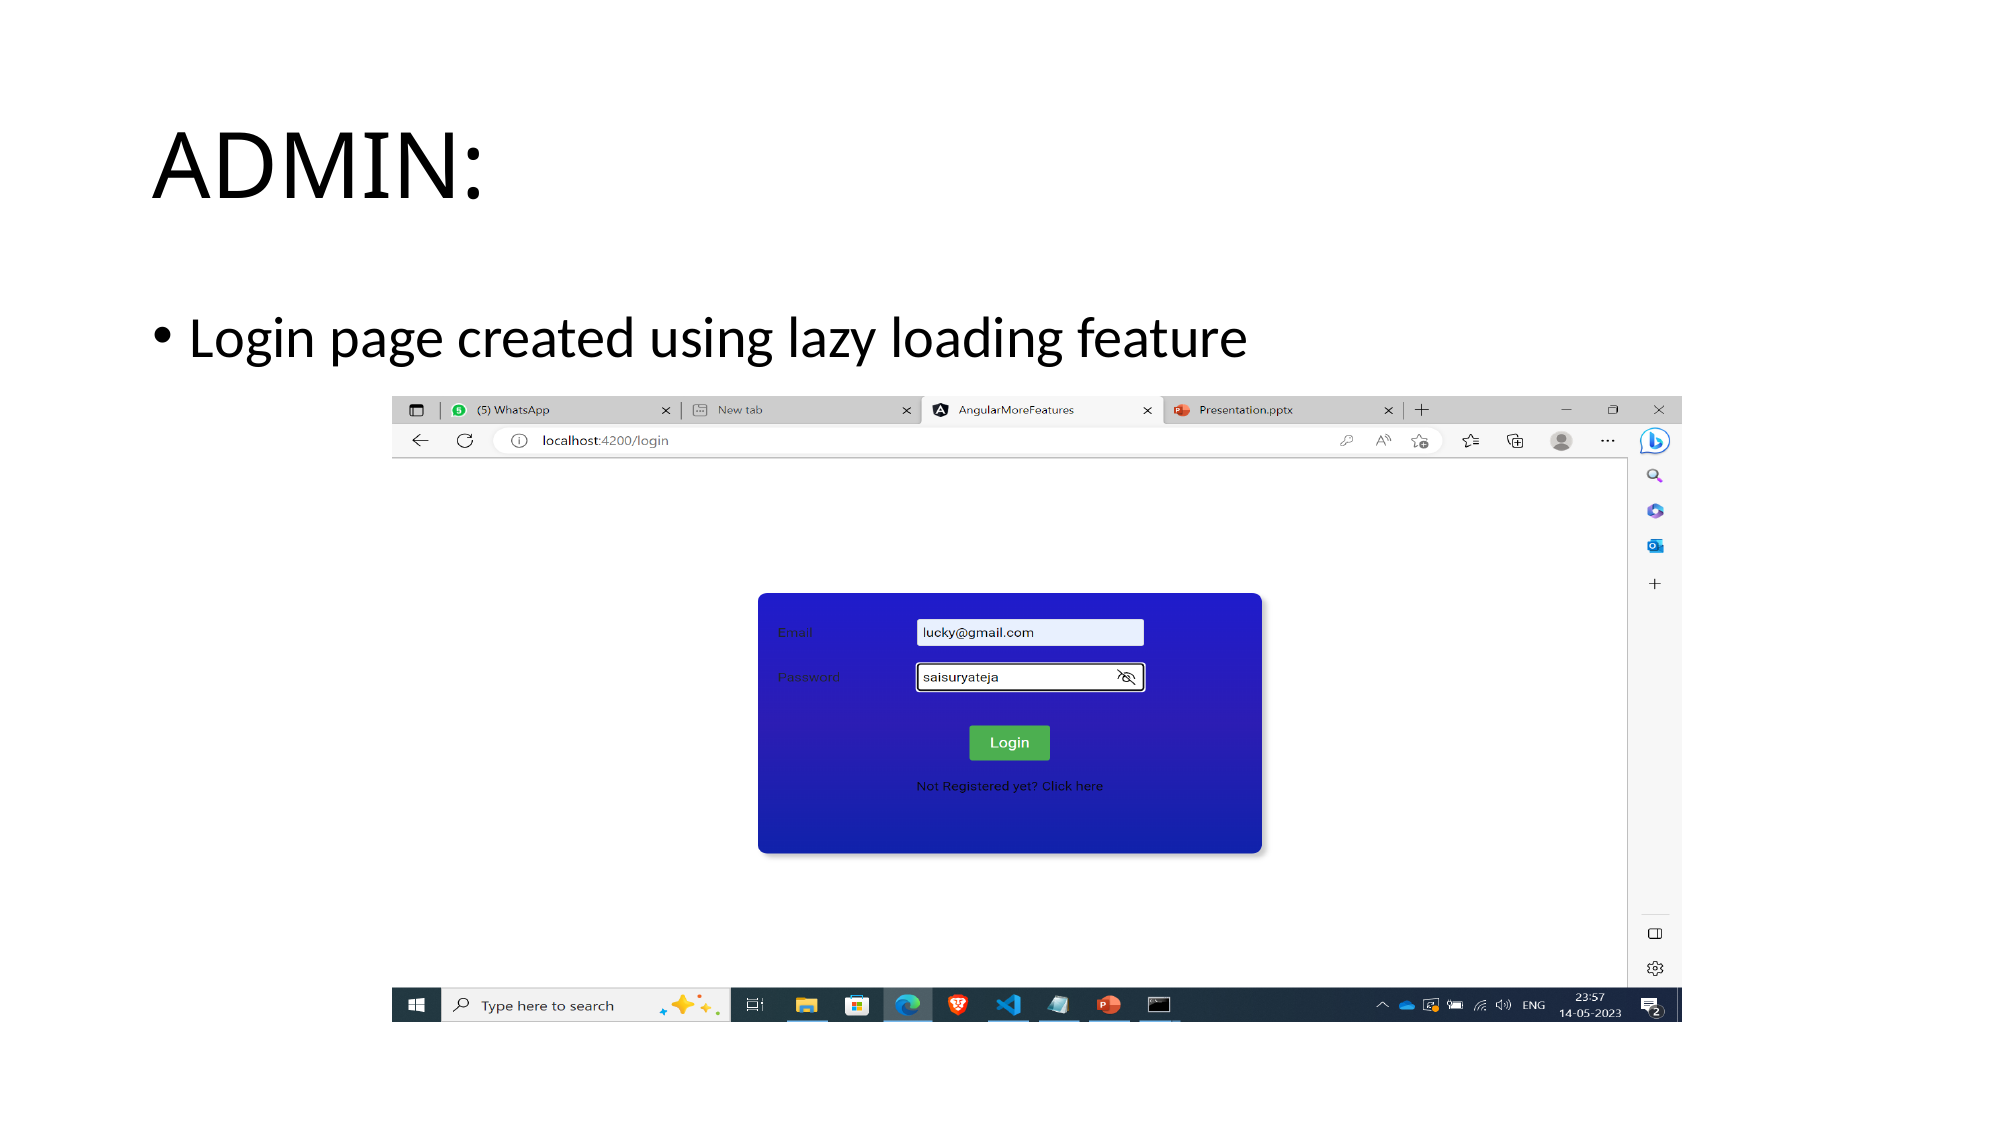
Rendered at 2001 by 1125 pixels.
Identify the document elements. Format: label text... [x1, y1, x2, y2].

title ADMIN: [137, 59, 1863, 278]
picture [392, 396, 1682, 1022]
list Login page created using lazy loading feature [137, 299, 1343, 1022]
